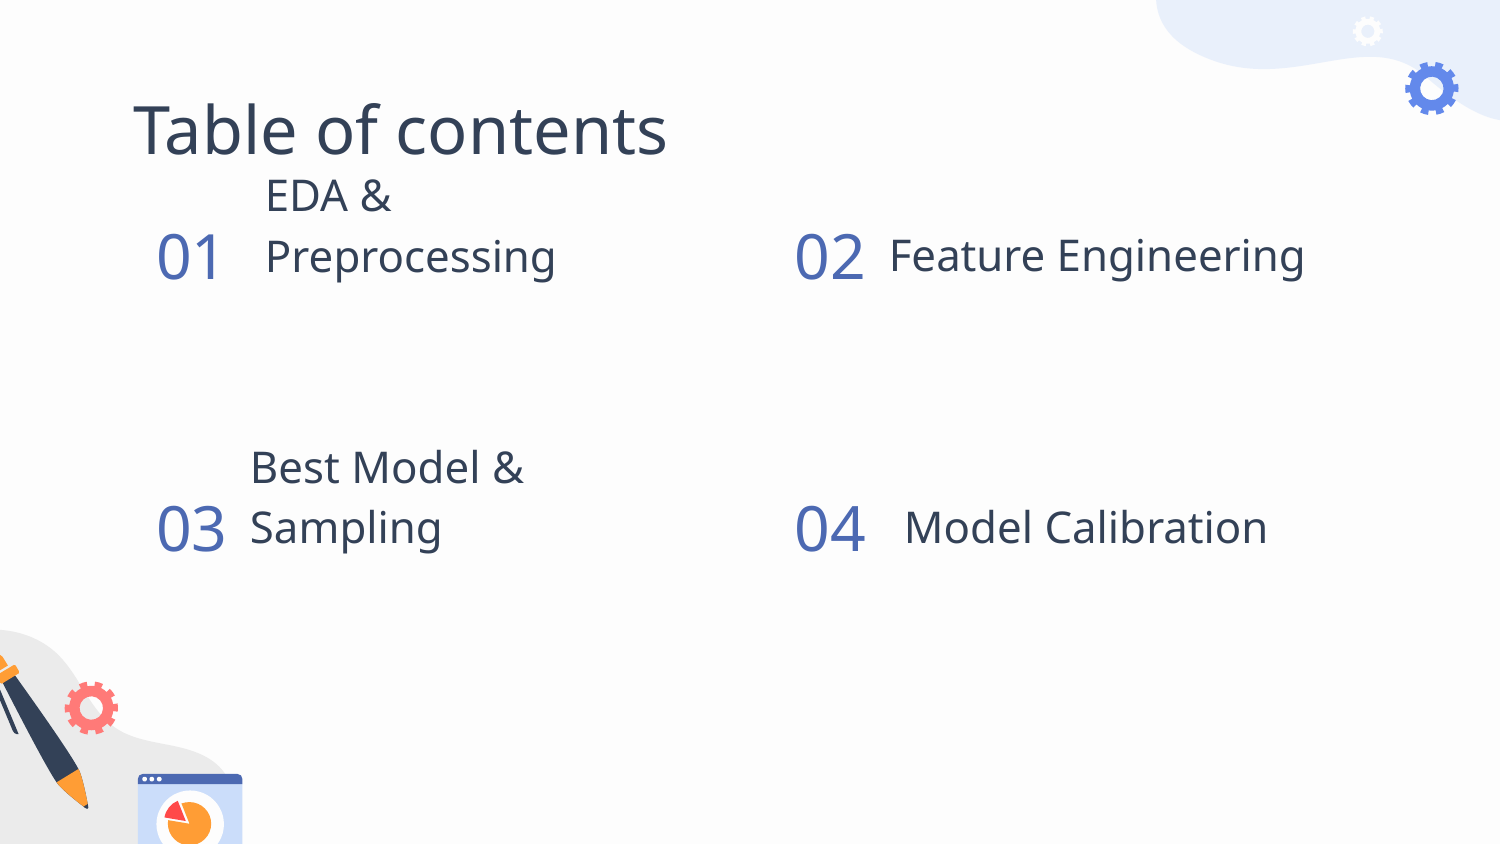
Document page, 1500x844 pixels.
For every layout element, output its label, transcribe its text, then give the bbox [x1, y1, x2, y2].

subtitle Best Model & Sampling [234, 473, 721, 568]
subtitle Model Calibration [888, 473, 1375, 568]
title 01 [140, 233, 251, 307]
subtitle Feature Engineering [873, 211, 1359, 296]
subtitle EDA & Preprocessing [250, 223, 694, 296]
title 04 [779, 505, 889, 579]
title 03 [140, 505, 251, 579]
title 02 [779, 233, 889, 307]
title Table of contents [118, 72, 1382, 167]
